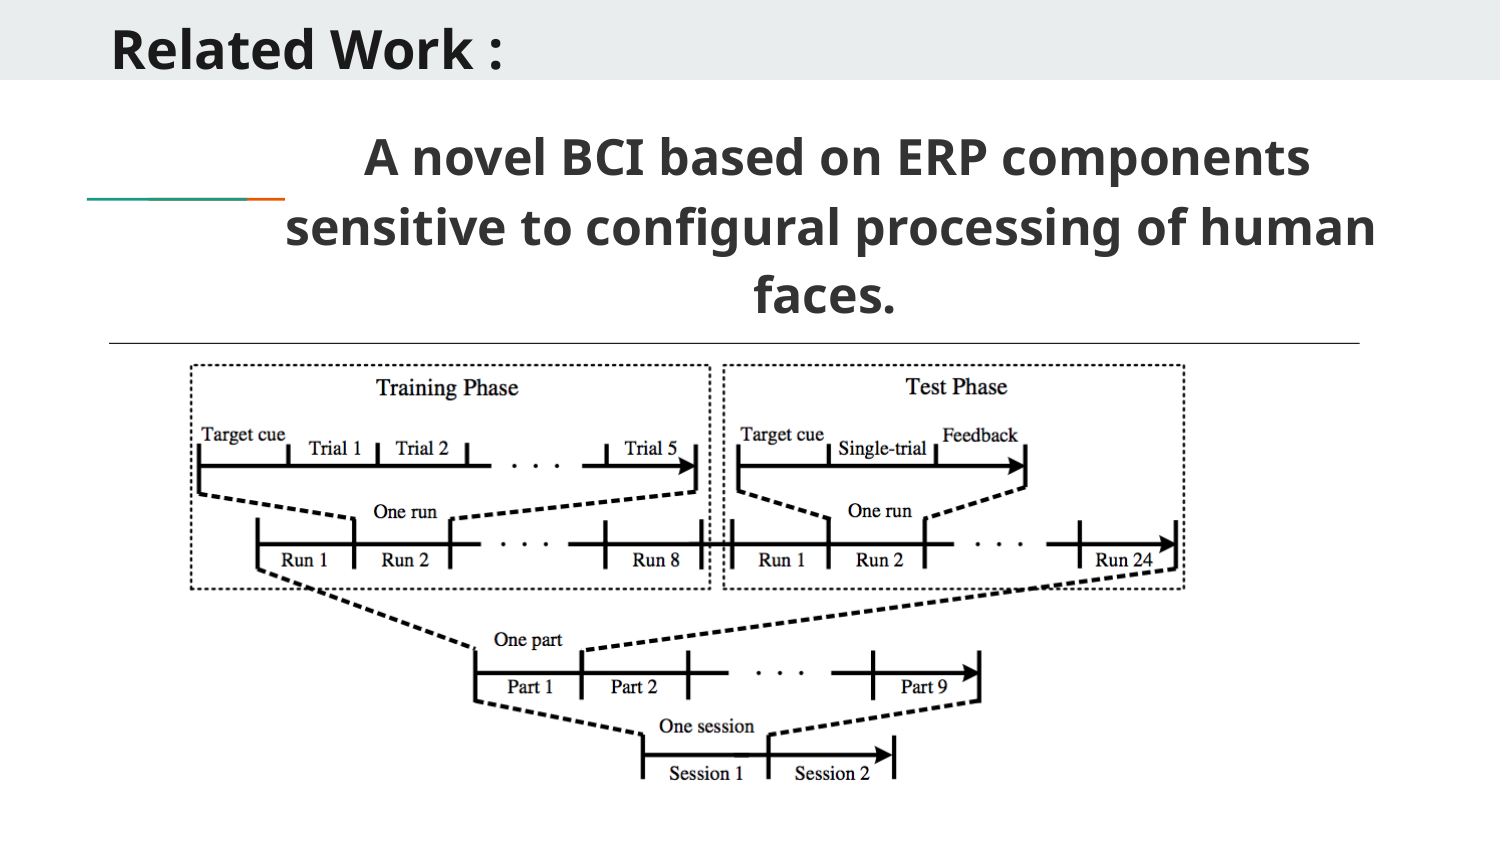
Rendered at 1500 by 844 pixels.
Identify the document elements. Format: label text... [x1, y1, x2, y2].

title Related Work : [95, 0, 1357, 88]
picture [108, 342, 1374, 799]
text_box A novel BCI based on ERP components sensitive to configural processing of human faces. [231, 101, 1433, 174]
